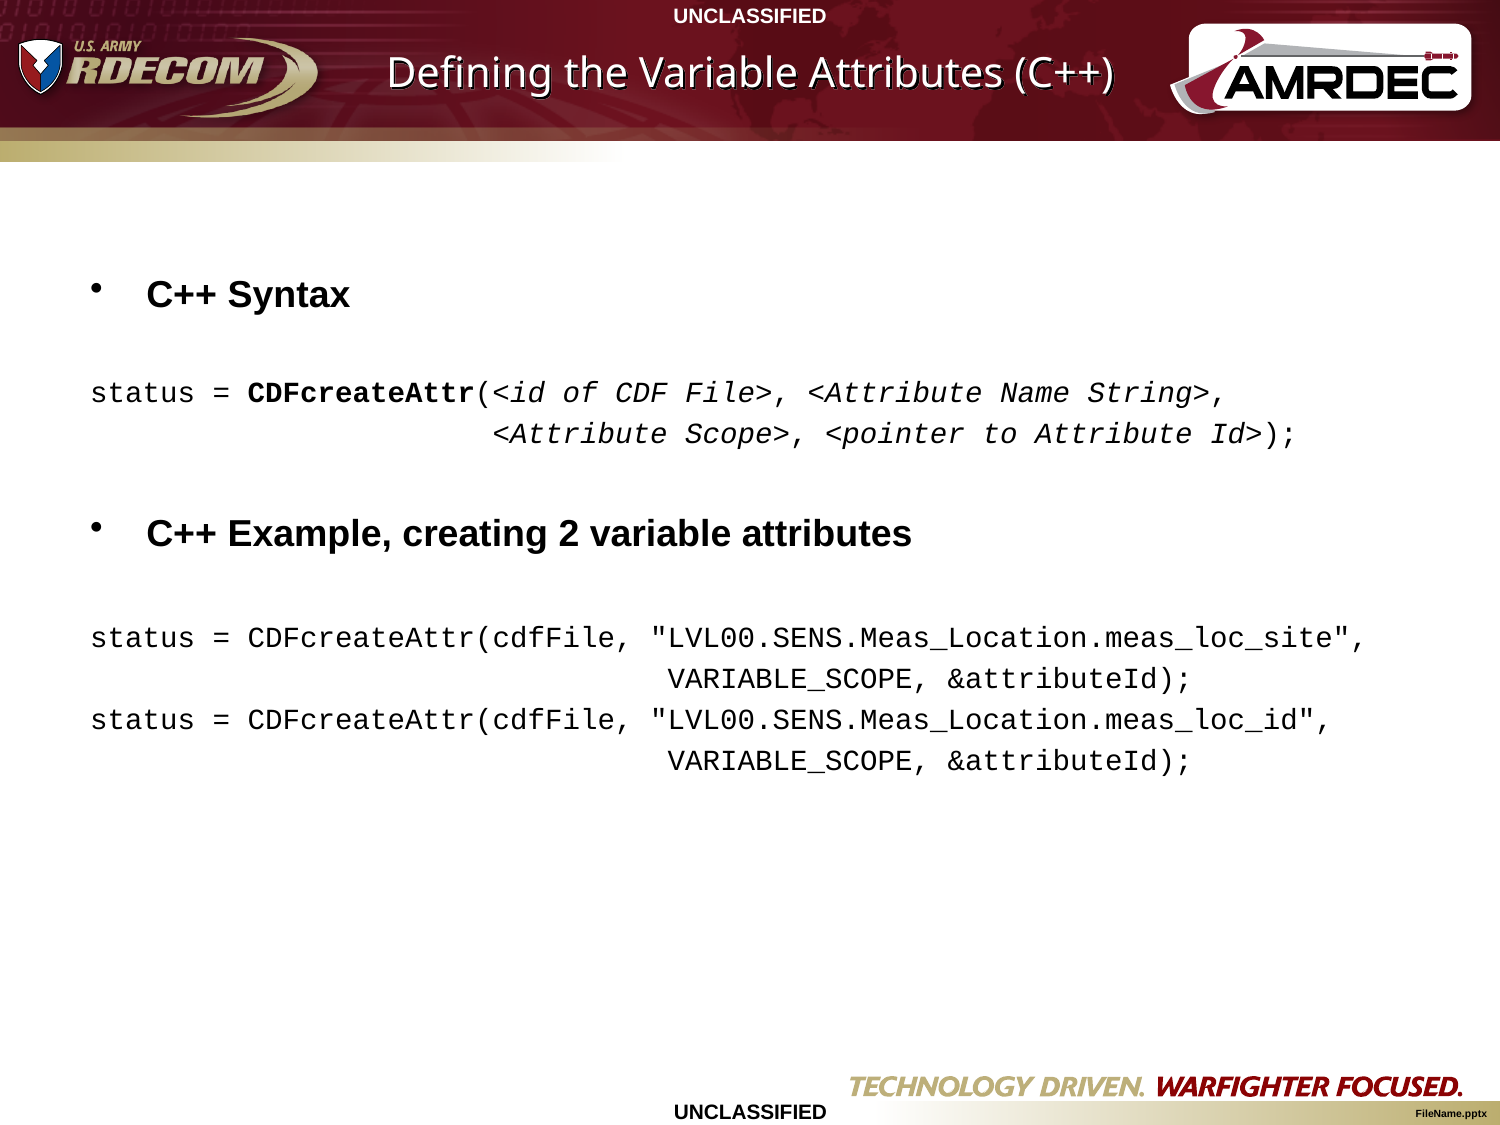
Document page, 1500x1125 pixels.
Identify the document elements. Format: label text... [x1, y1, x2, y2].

picture [1185, 0, 1500, 141]
title Defining the Variable Attributes (C++) [315, 0, 1185, 142]
picture [0, 0, 315, 141]
list C++ Syntax status = CDFcreateAttr(<id of CDF File>, <Attribute Name String>, <Attribute Scope>, <pointer to Attribute Id>); C++ Example, creating 2 variable attributes status = CDFcreateAttr(cdfFile, "LVL00.SENS.Meas_Location.meas_loc_site", VARIABLE_SCOPE, &attributeId); status = CDFcreateAttr(cdfFile, "LVL00.SENS.Meas_Location.meas_loc_id", VARIABLE_SCOPE, &attributeId); [74, 262, 1426, 1006]
